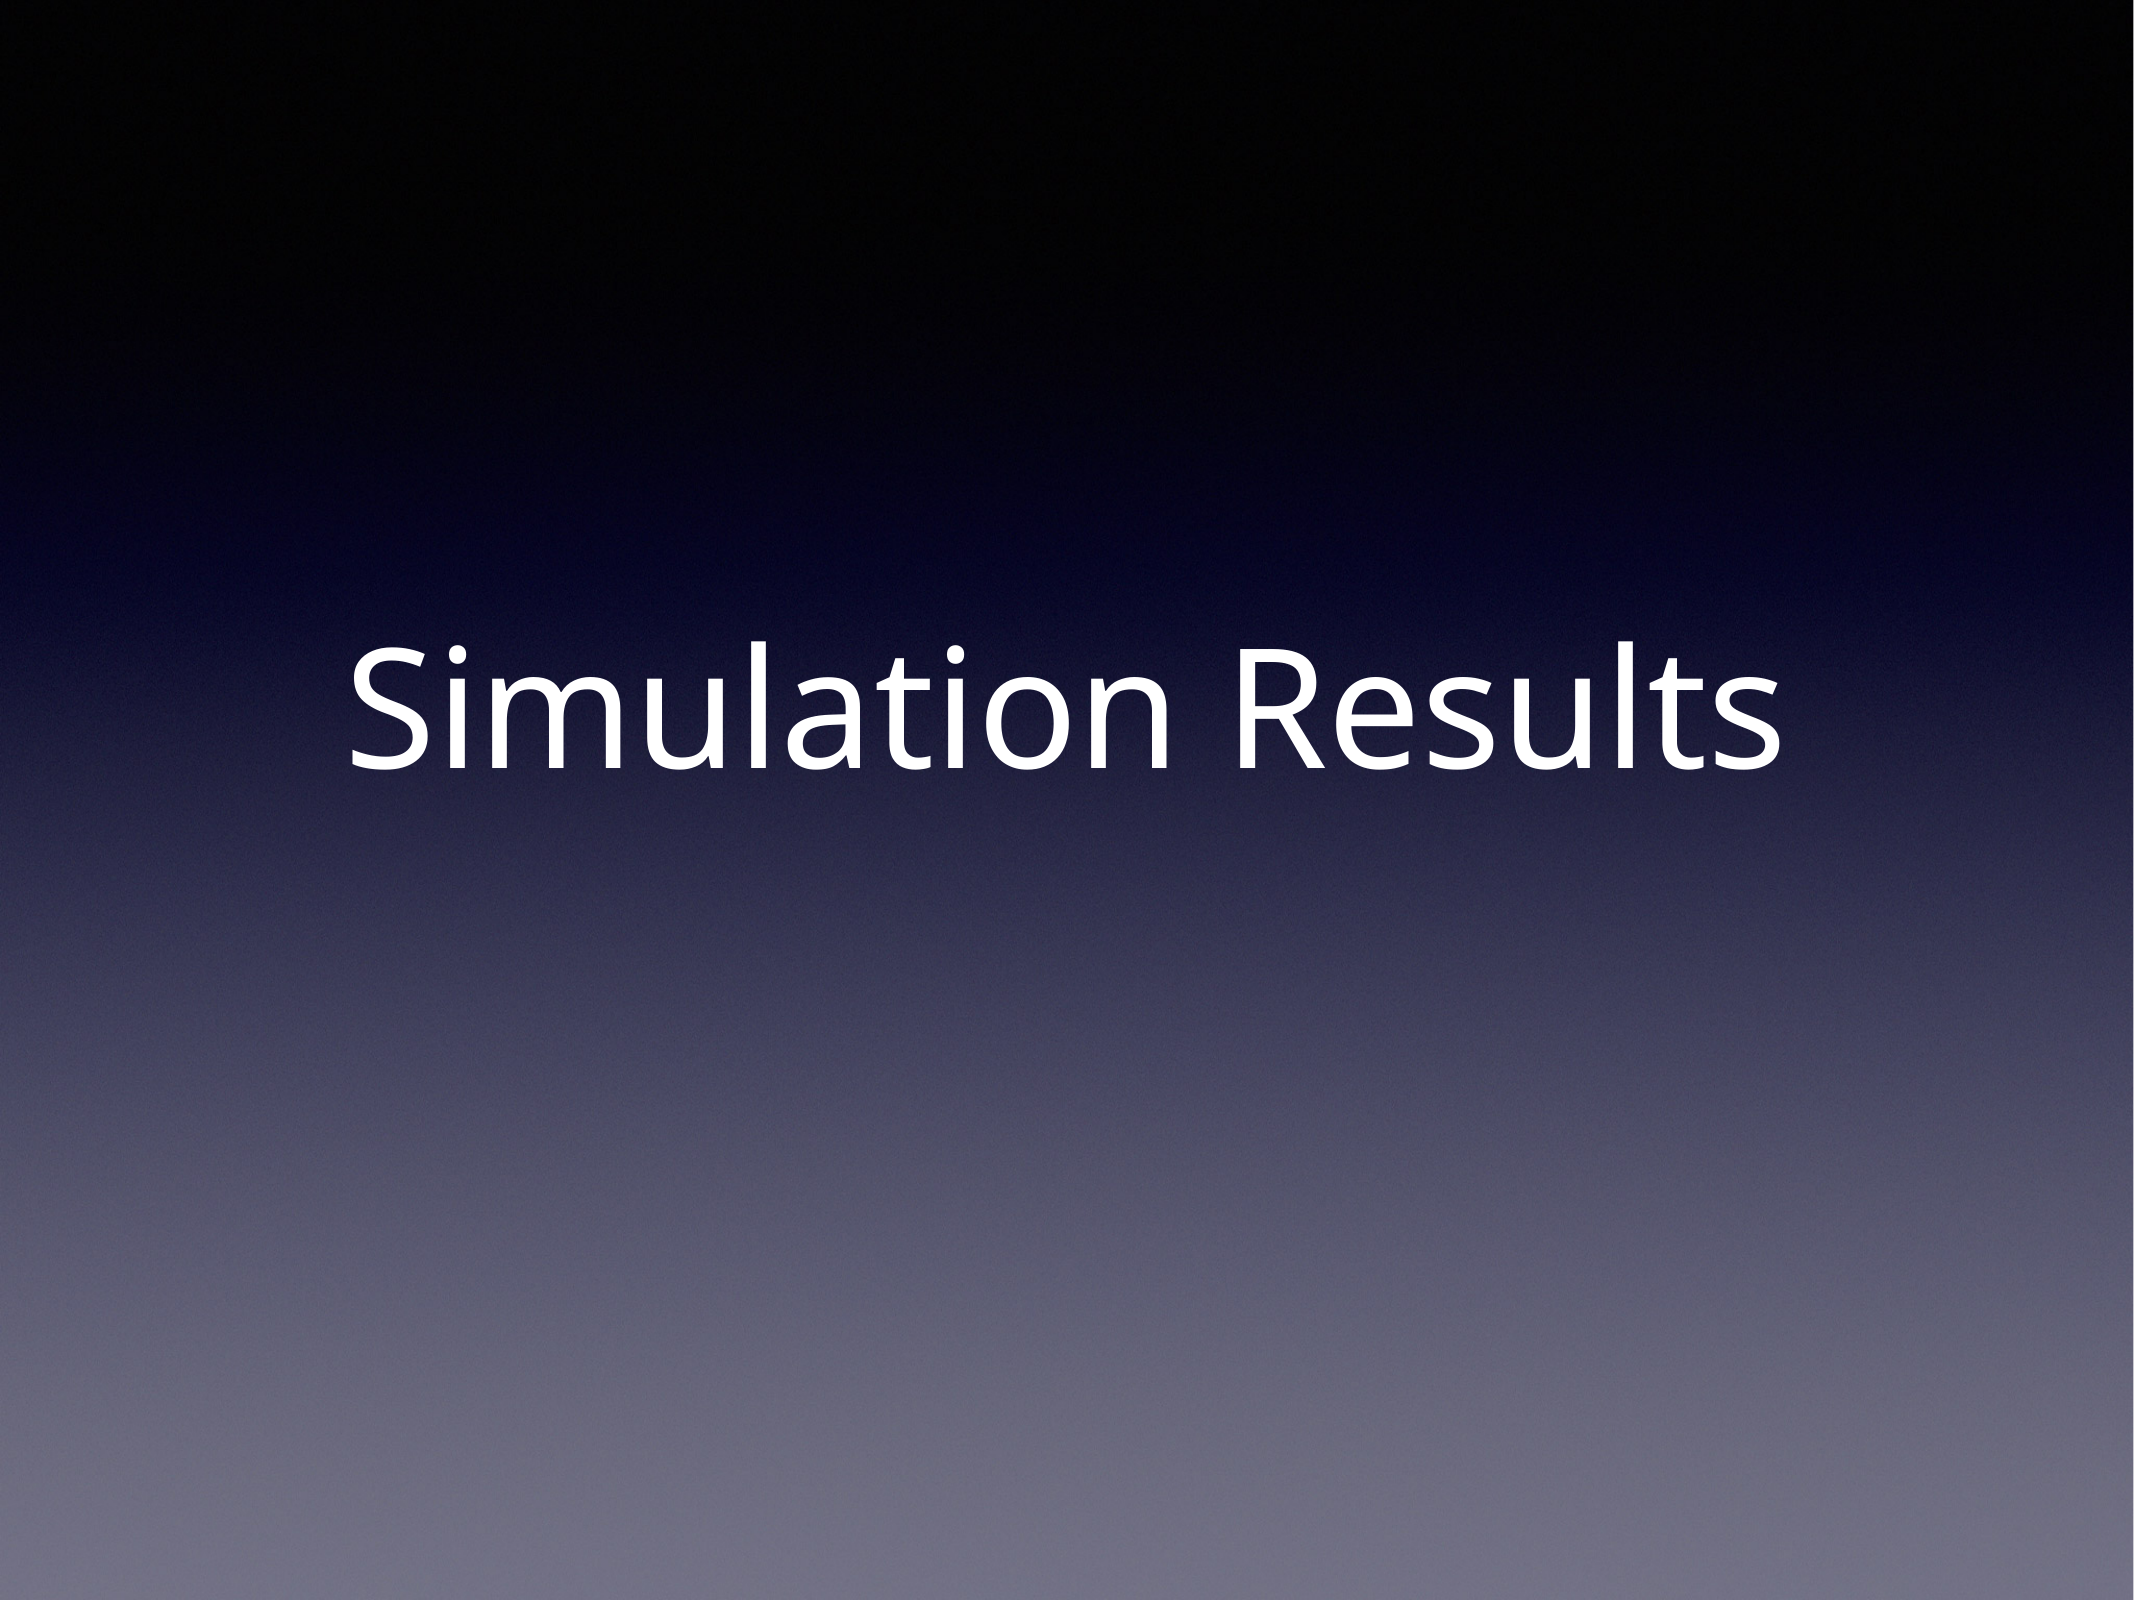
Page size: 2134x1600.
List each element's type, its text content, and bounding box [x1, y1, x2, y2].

picture [0, 0, 2134, 1600]
title Simulation Results [207, 268, 1926, 811]
